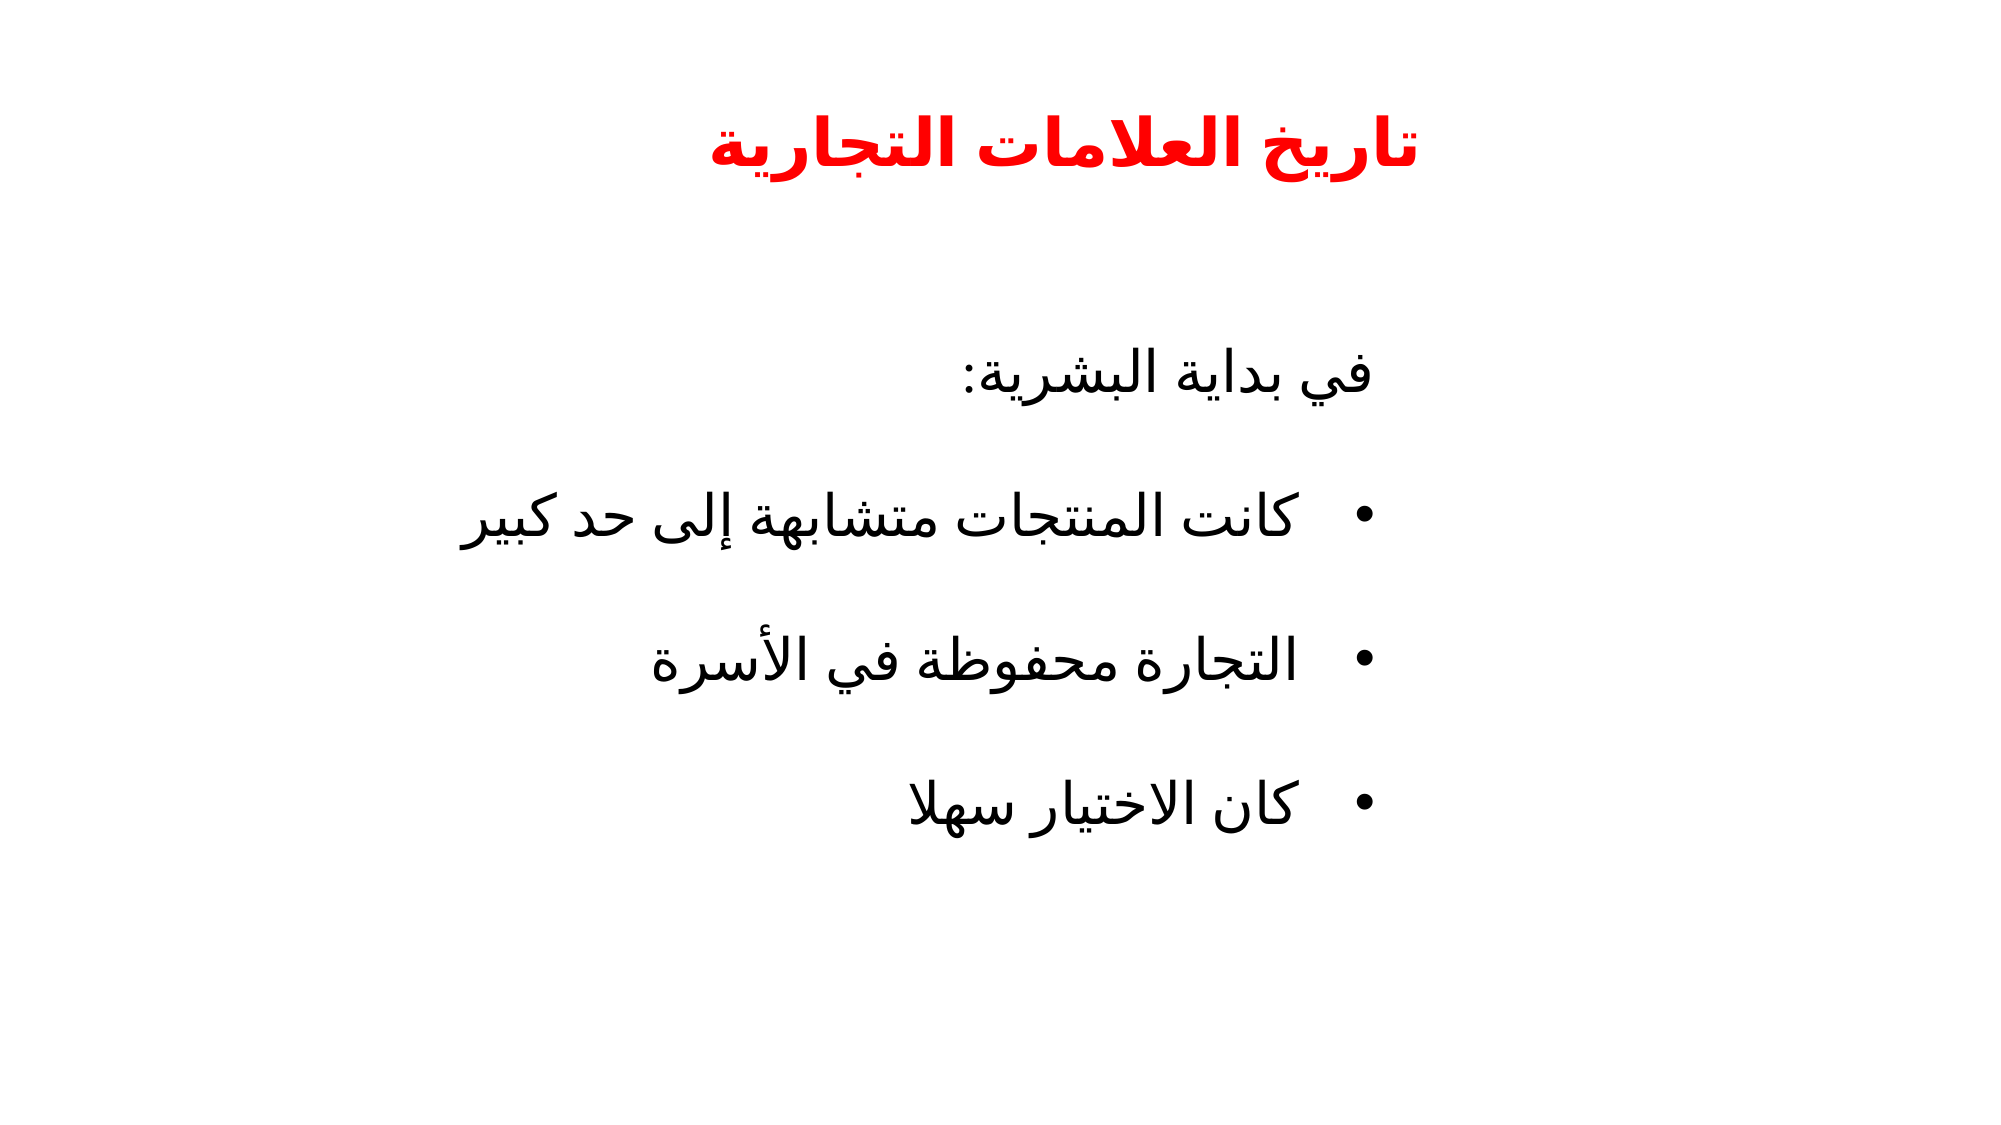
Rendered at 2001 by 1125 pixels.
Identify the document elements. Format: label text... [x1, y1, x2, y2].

title تاريخ العلامات التجارية [706, 43, 1613, 234]
text_box في بداية البشرية: كانت المنتجات متشابهة إلى حد كبير التجارة محفوظة في الأسرة كان الاختيار سهلا [375, 332, 1377, 837]
